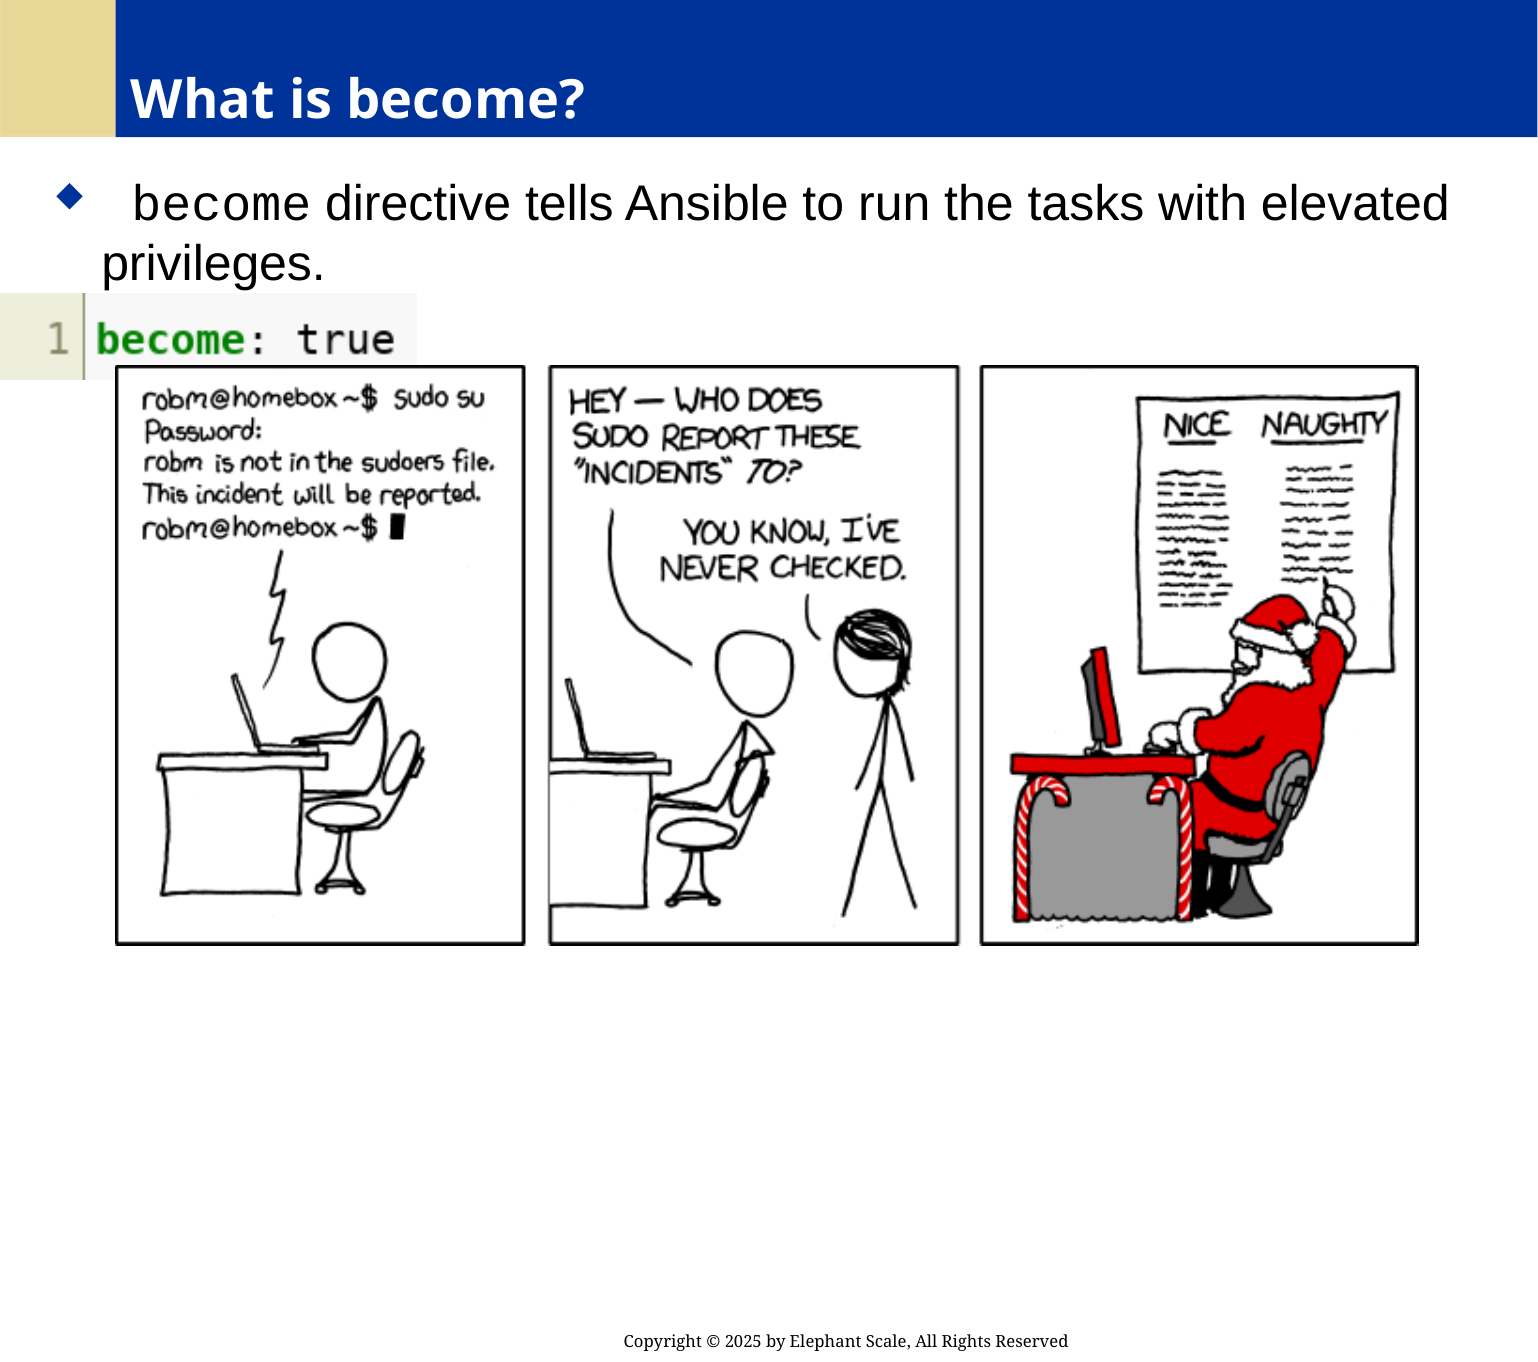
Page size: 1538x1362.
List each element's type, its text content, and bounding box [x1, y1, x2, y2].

text_box Copyright © 2025 by Elephant Scale, All Rights Reserved [608, 1322, 1085, 1358]
picture [0, 293, 1419, 946]
picture [0, 0, 115, 137]
list become directive tells Ansible to run the tasks with elevated privileges. [38, 162, 1500, 1284]
title What is become? [115, 0, 1538, 138]
